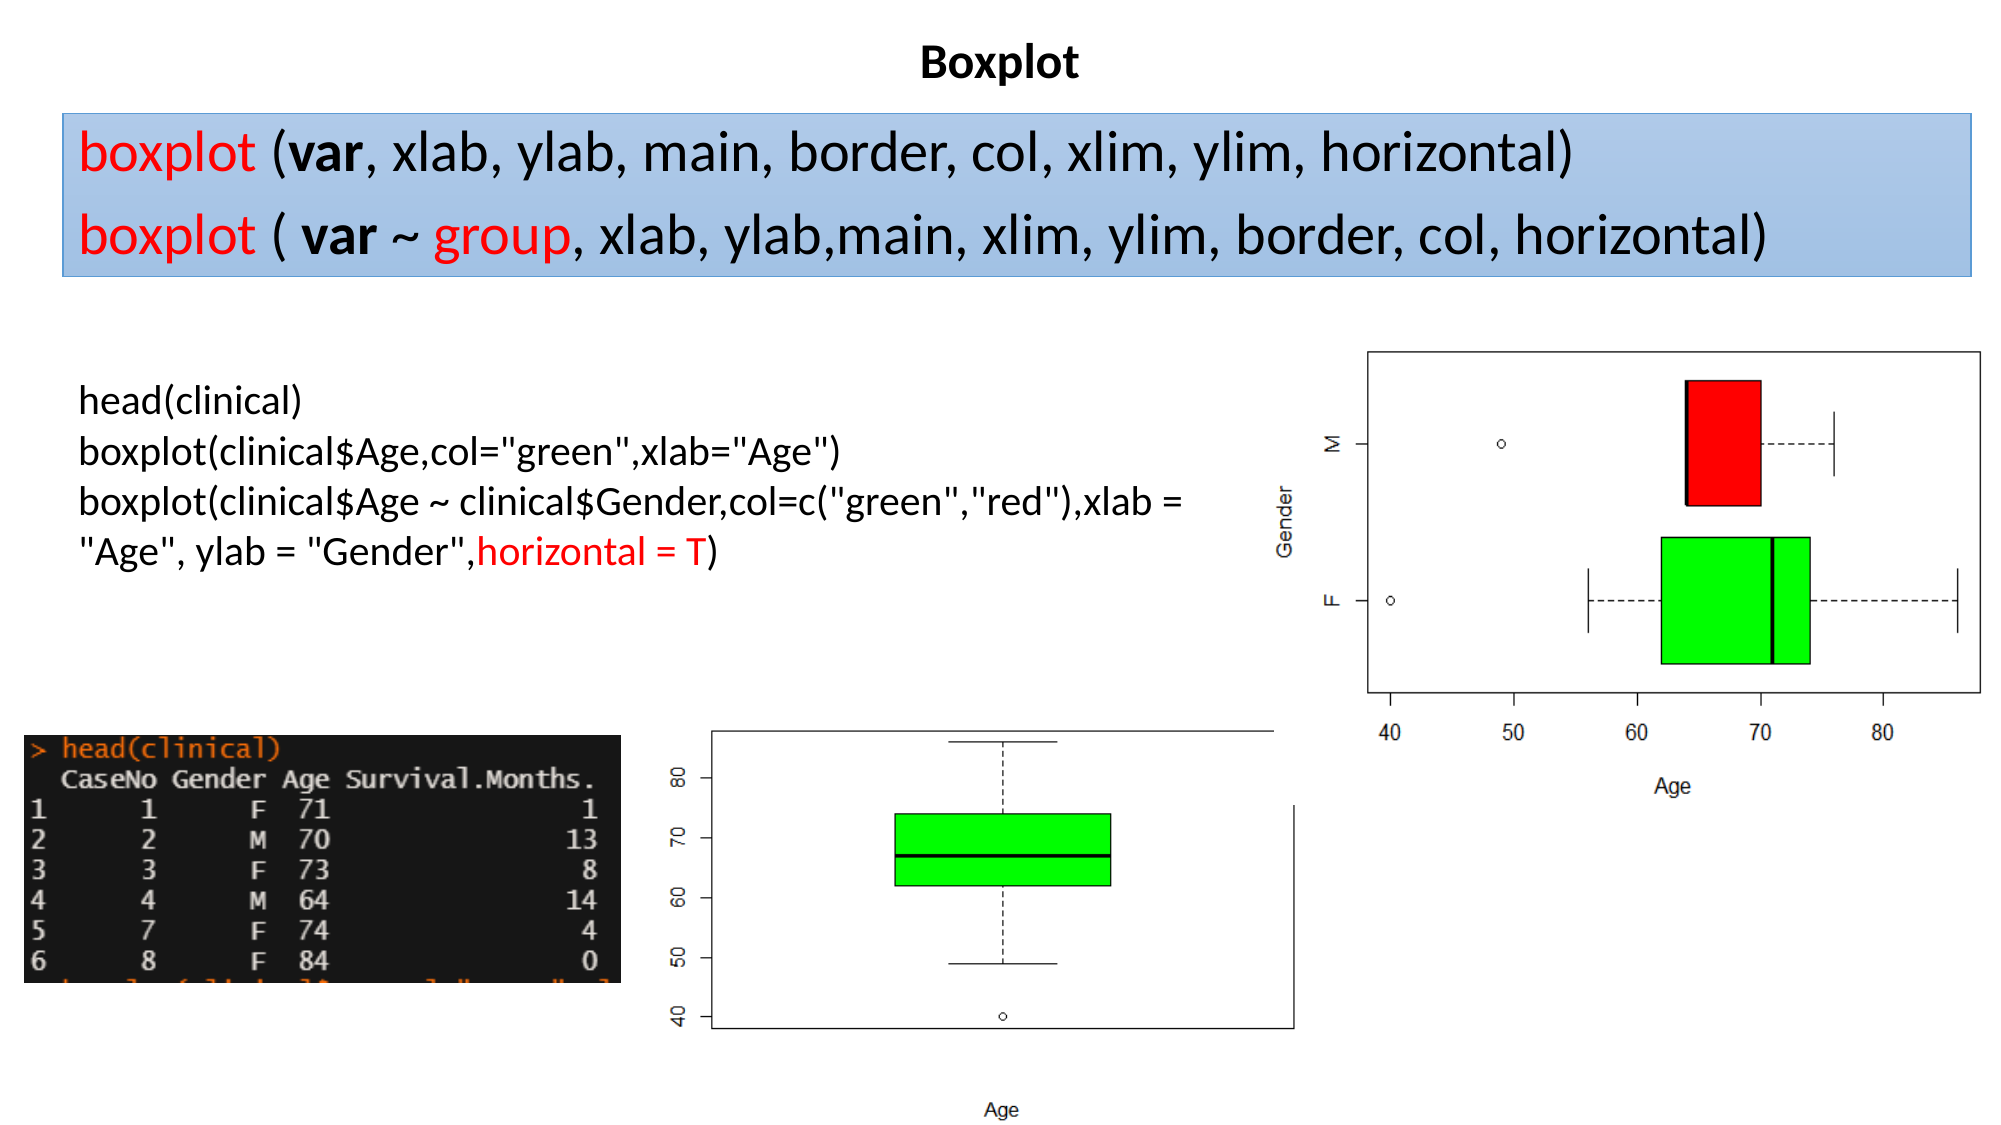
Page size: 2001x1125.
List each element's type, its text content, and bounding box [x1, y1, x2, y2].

text_box head(clinical) boxplot(clinical$Age,col="green",xlab="Age") boxplot(clinical$Age ~ clinical$Gender,col=c("green","red"),xlab = "Age", ylab = "Gender",horizontal = T) [63, 365, 1241, 581]
subtitle boxplot (var, xlab, ylab, main, border, col, xlim, ylim, horizontal) boxplot ( var ~ group, xlab, ylab,main, xlim, ylim, border, col, horizontal) [63, 113, 1971, 277]
text_box Boxplot [137, 0, 1863, 126]
picture [655, 328, 2000, 1125]
picture [24, 735, 621, 984]
